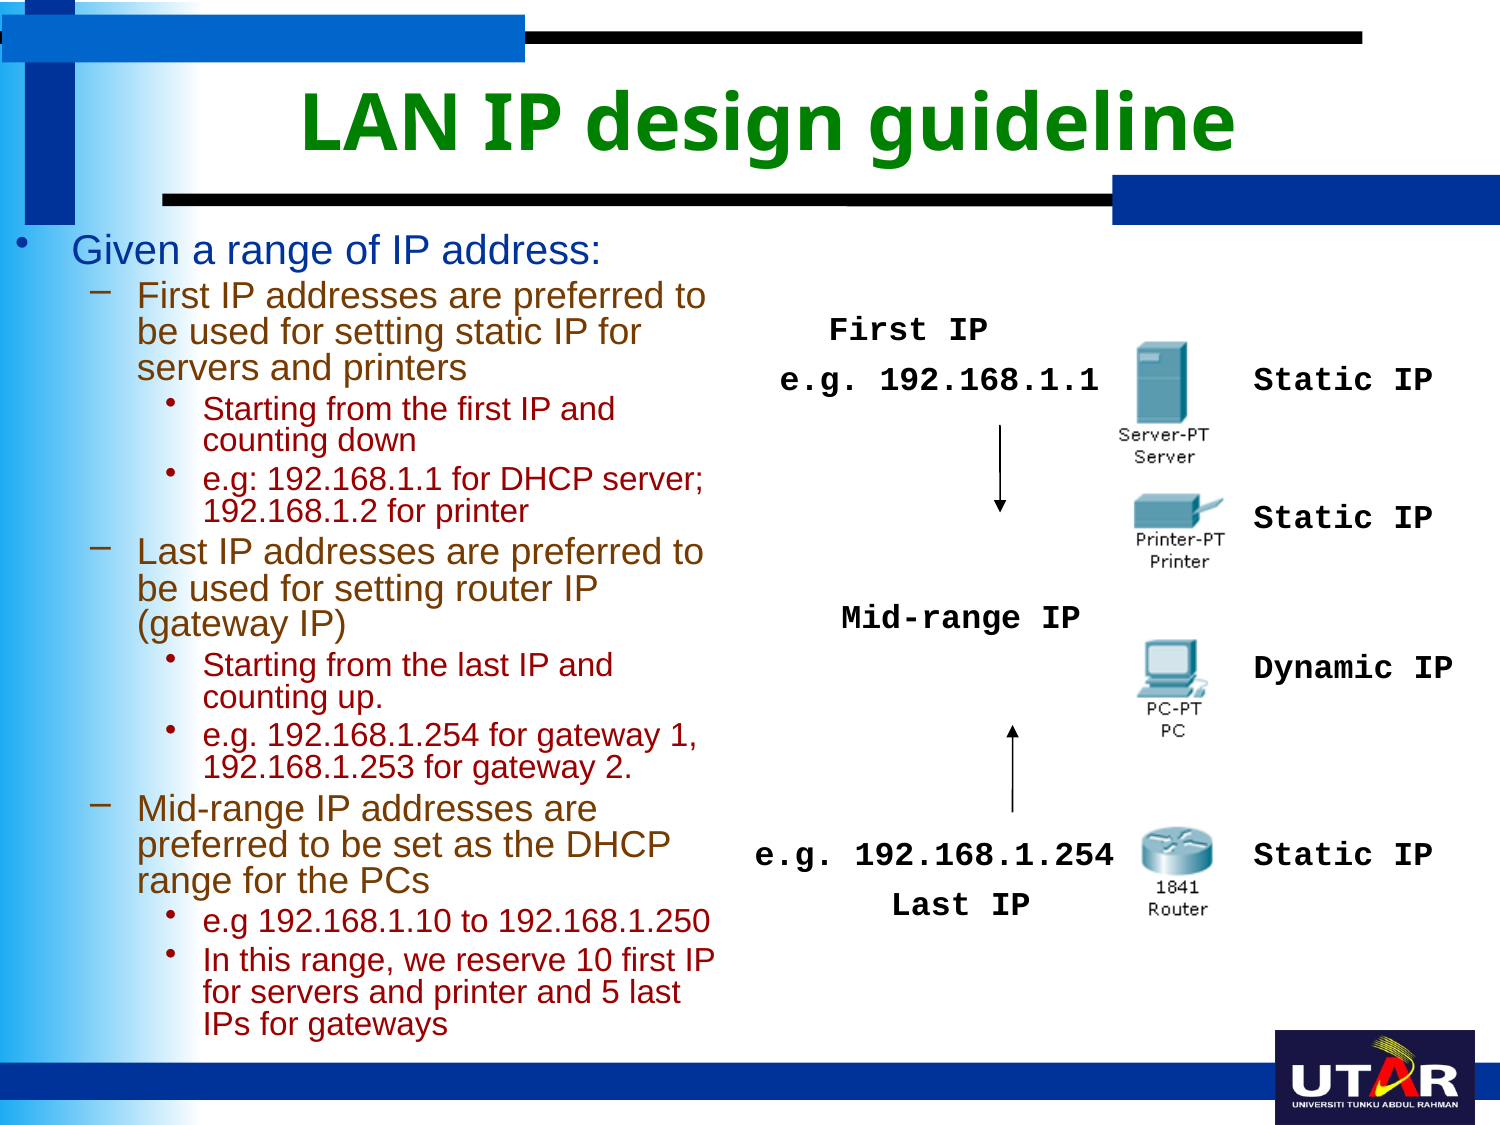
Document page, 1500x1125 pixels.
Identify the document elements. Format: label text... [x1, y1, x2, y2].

text_box [993, 424, 1007, 513]
picture [1275, 1030, 1475, 1125]
picture [1124, 489, 1233, 576]
text_box e.g. 192.168.1.1 [764, 349, 1107, 405]
text_box Static IP [1238, 349, 1449, 405]
text_box [1006, 724, 1019, 813]
picture [1112, 337, 1215, 468]
picture [1130, 635, 1213, 745]
text_box e.g. 192.168.1.254 [739, 824, 1130, 880]
text_box Last IP [876, 874, 1046, 930]
text_box Static IP [1238, 824, 1449, 880]
picture [1137, 824, 1216, 922]
text_box Dynamic IP [1238, 637, 1469, 693]
text_box Static IP [1238, 487, 1449, 543]
title LAN IP design guideline [74, 49, 1463, 188]
text_box First IP [813, 299, 1004, 355]
list Given a range of IP address: First IP addresses are preferred to be used for setting static IP for servers and printers Starting from the first IP and counting down e.g: 192.168.1.1 for DHCP server; 192.168.1.2 for printer Last IP addresses are preferred to be used for setting router IP (gateway IP) Starting from the last IP and counting up. e.g. 192.168.1.254 for gateway 1, 192.168.1.253 for gateway 2. Mid-range IP addresses are preferred to be set as the DHCP range for the PCs e.g 192.168.1.10 to 192.168.1.250 In this range, we reserve 10 first IP for servers and printer and 5 last IPs for gateways [0, 224, 738, 1076]
text_box Mid-range IP [826, 587, 1097, 643]
